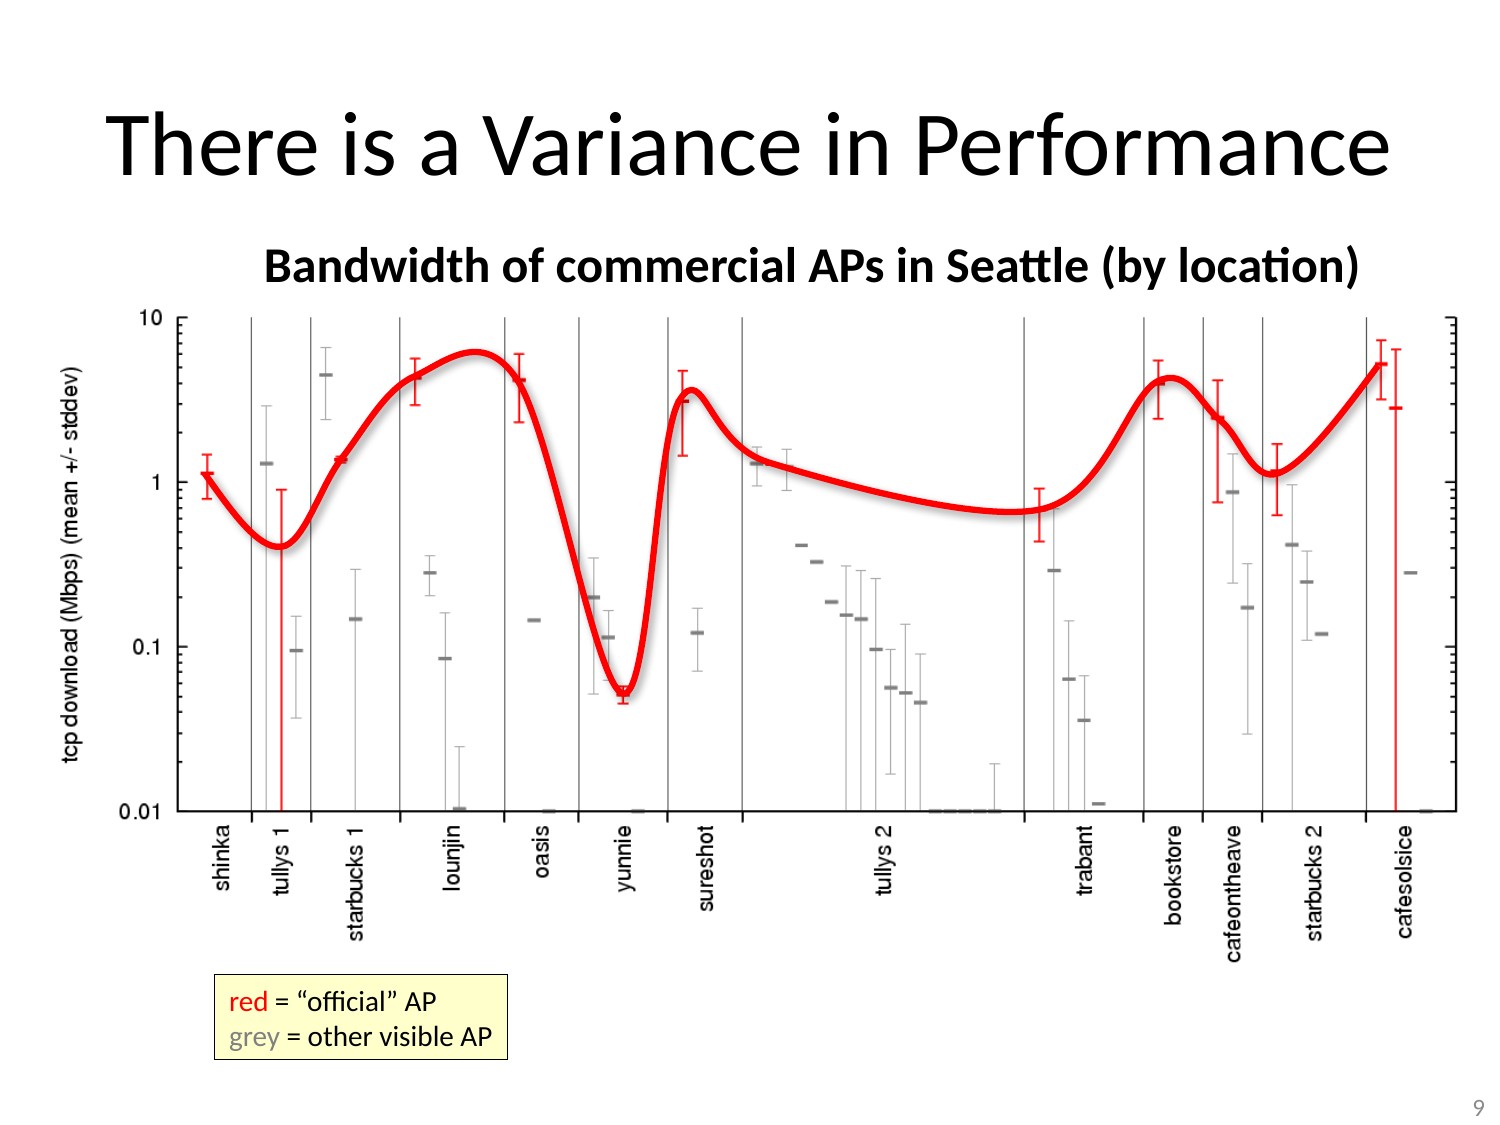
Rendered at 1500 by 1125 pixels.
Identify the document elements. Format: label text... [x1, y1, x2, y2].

text_box red = “official” AP grey = other visible AP [214, 977, 508, 1060]
picture [49, 299, 1463, 968]
title There is a Variance in Performance [75, 45, 1425, 233]
text_box Bandwidth of commercial APs in Seattle (by location) [125, 224, 1500, 300]
slide_number 9 [1149, 1087, 1500, 1125]
